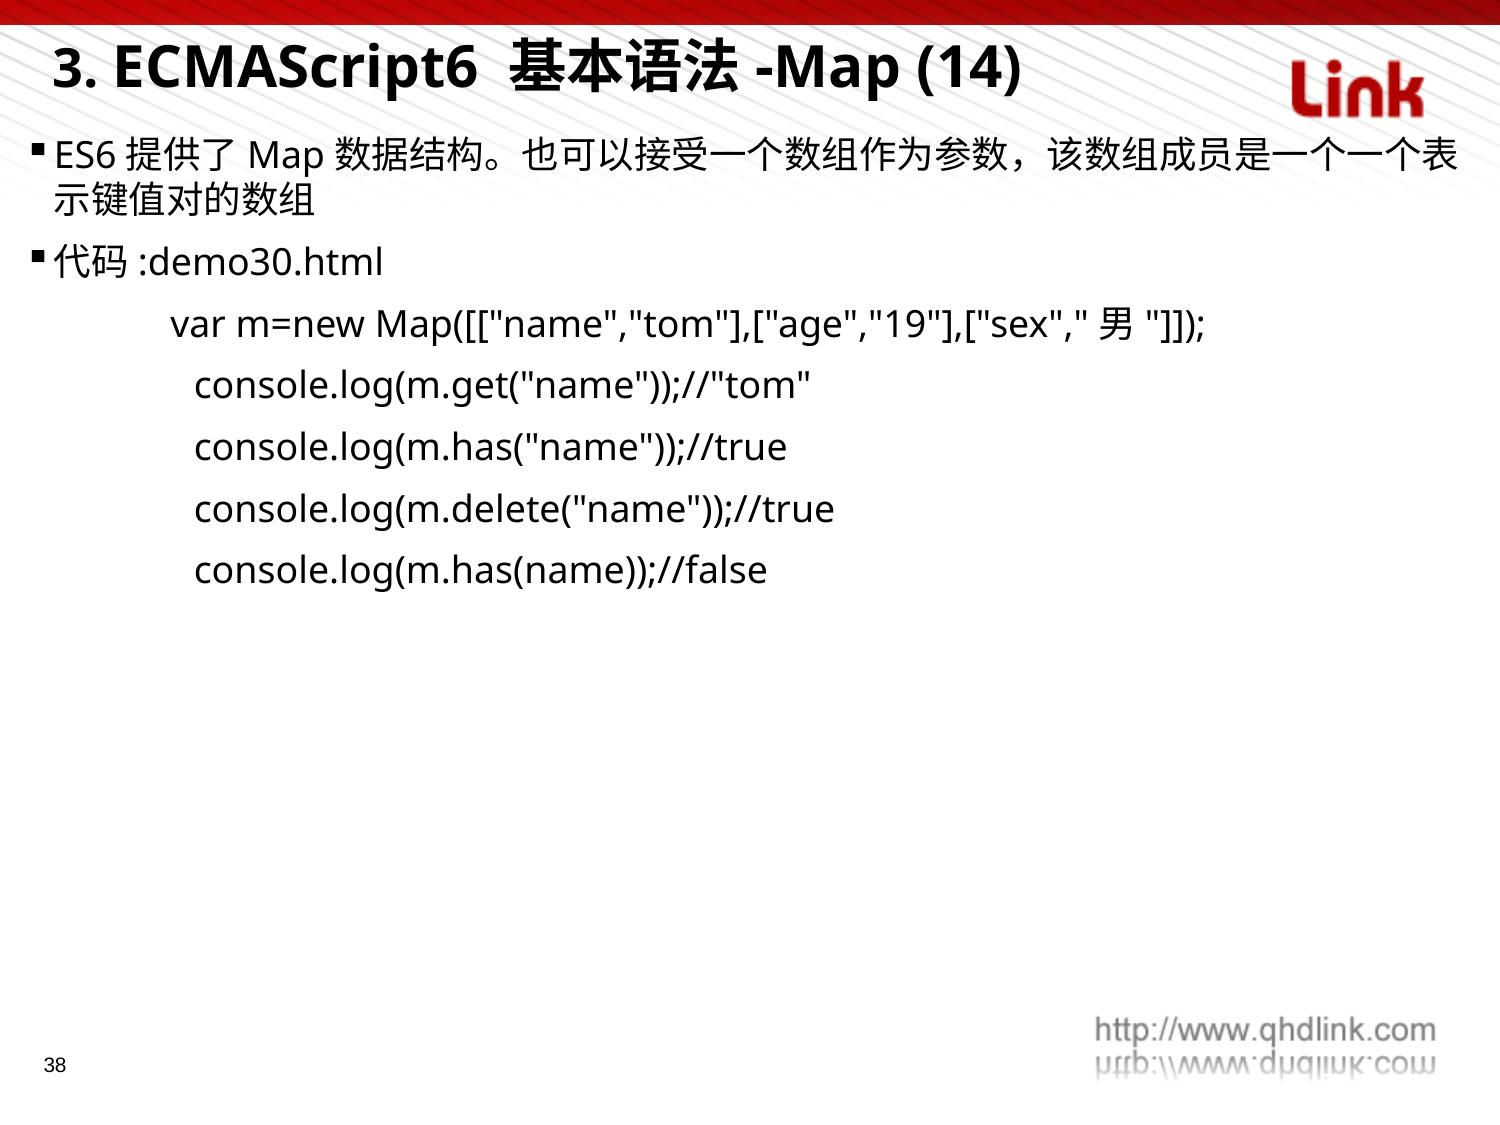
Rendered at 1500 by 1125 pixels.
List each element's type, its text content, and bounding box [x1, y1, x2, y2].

slide_number 38 [35, 1043, 77, 1083]
picture [0, 0, 1500, 1125]
title 3. ECMAScript6 基本语法-Map (14) [51, 36, 1478, 144]
list ES6提供了Map数据结构。也可以接受一个数组作为参数，该数组成员是一个一个表示键值对的数组 代码:demo30.html var m=new Map([["name","tom"],["age","19"],["sex","男"]]); console.log(m.get("name"));//"tom" console.log(m.has("name"));//true console.log(m.delete("name"));//true console.log(m.has(name));//false [23, 130, 1477, 894]
